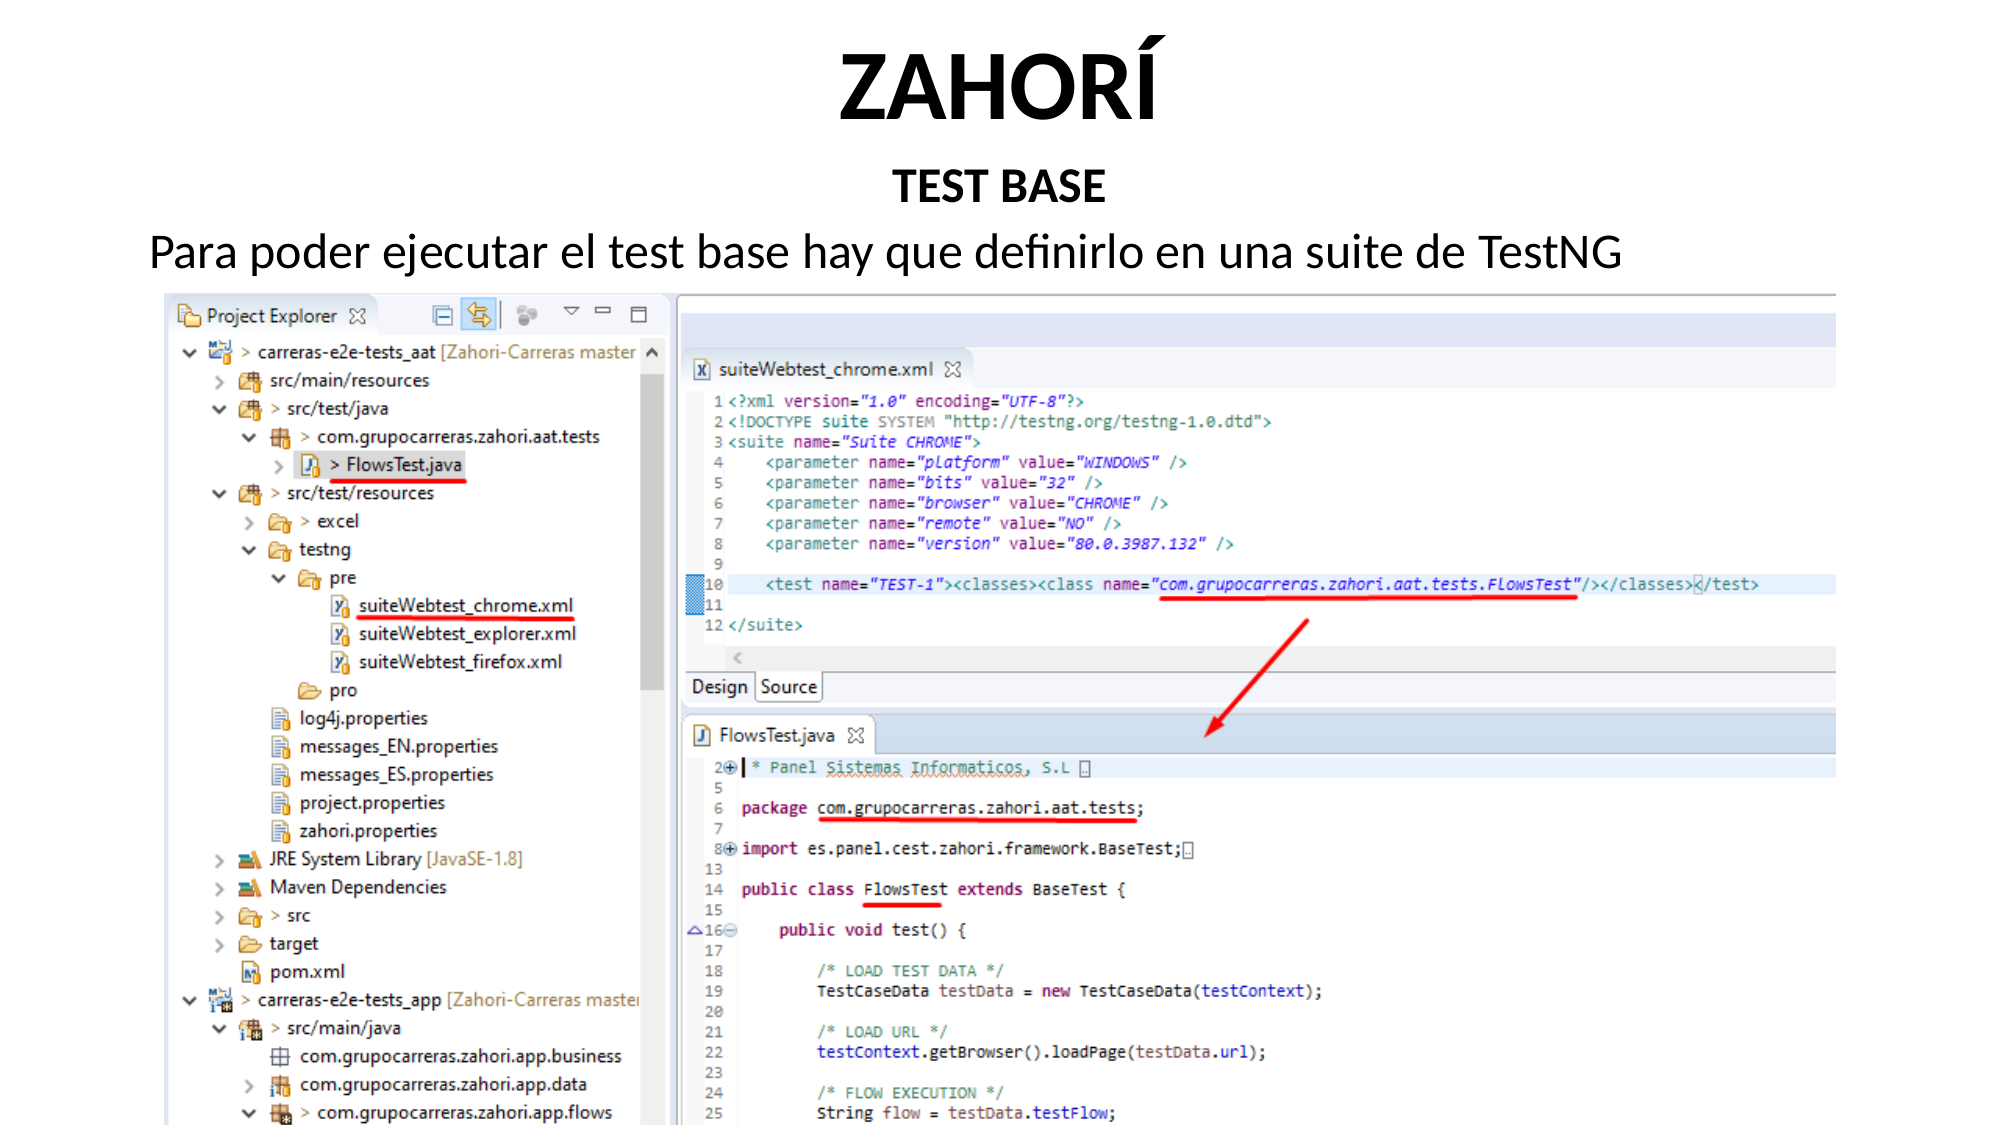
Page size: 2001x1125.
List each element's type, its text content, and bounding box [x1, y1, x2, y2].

picture [163, 293, 1836, 1125]
text_box Para poder ejecutar el test base hay que definirlo en una suite de TestNG [134, 217, 1958, 369]
text_box ZAHORÍ [263, 11, 1737, 147]
subtitle TEST BASE [88, 152, 1912, 235]
